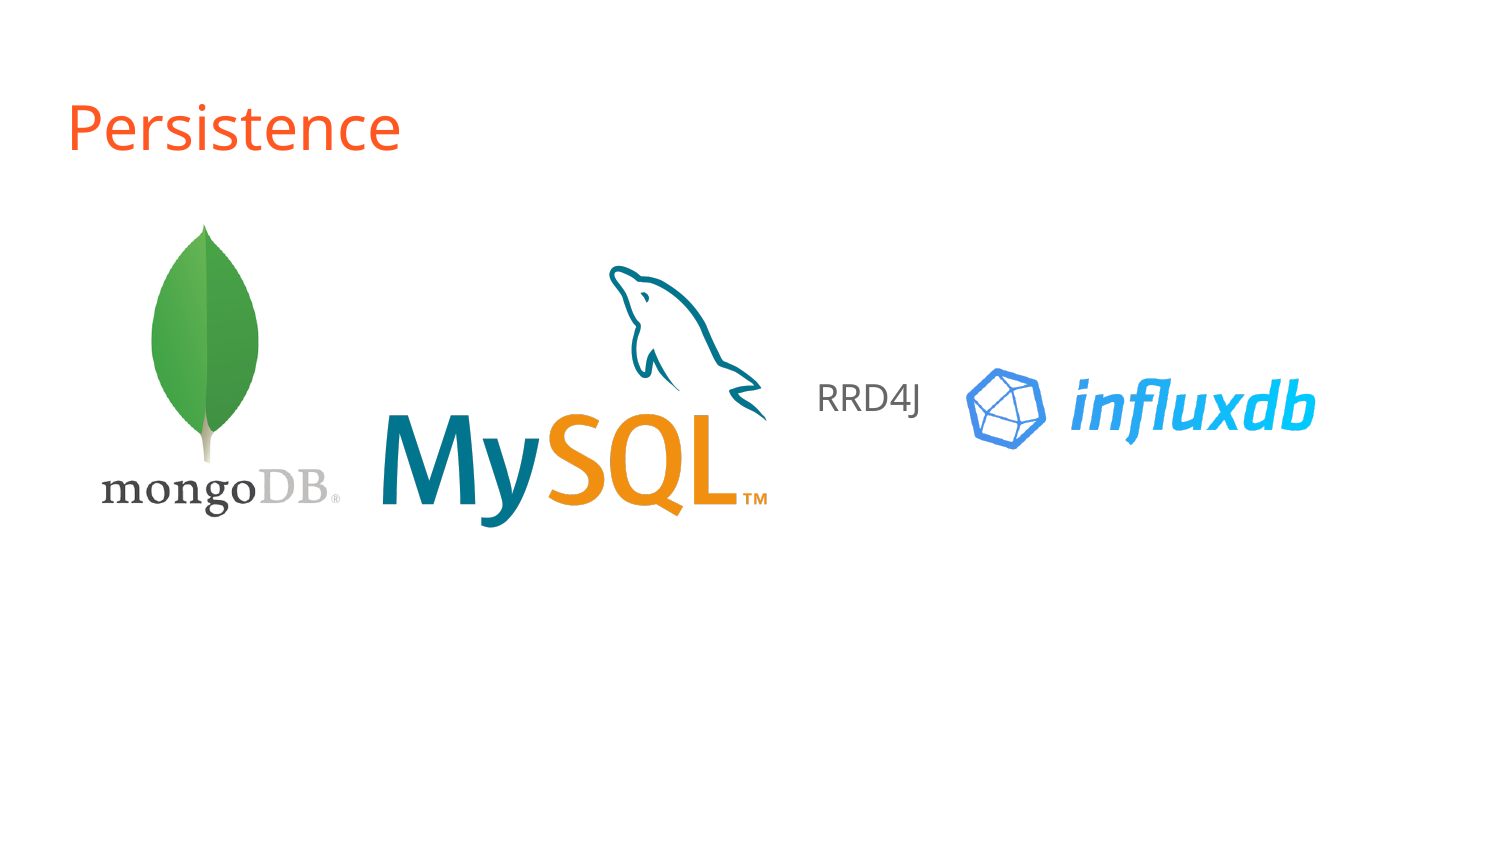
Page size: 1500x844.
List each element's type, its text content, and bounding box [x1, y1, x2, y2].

picture [374, 258, 774, 535]
picture [50, 212, 365, 527]
list RRD4J [51, 189, 1449, 750]
picture [800, 281, 1482, 535]
title Persistence [51, 72, 1449, 167]
